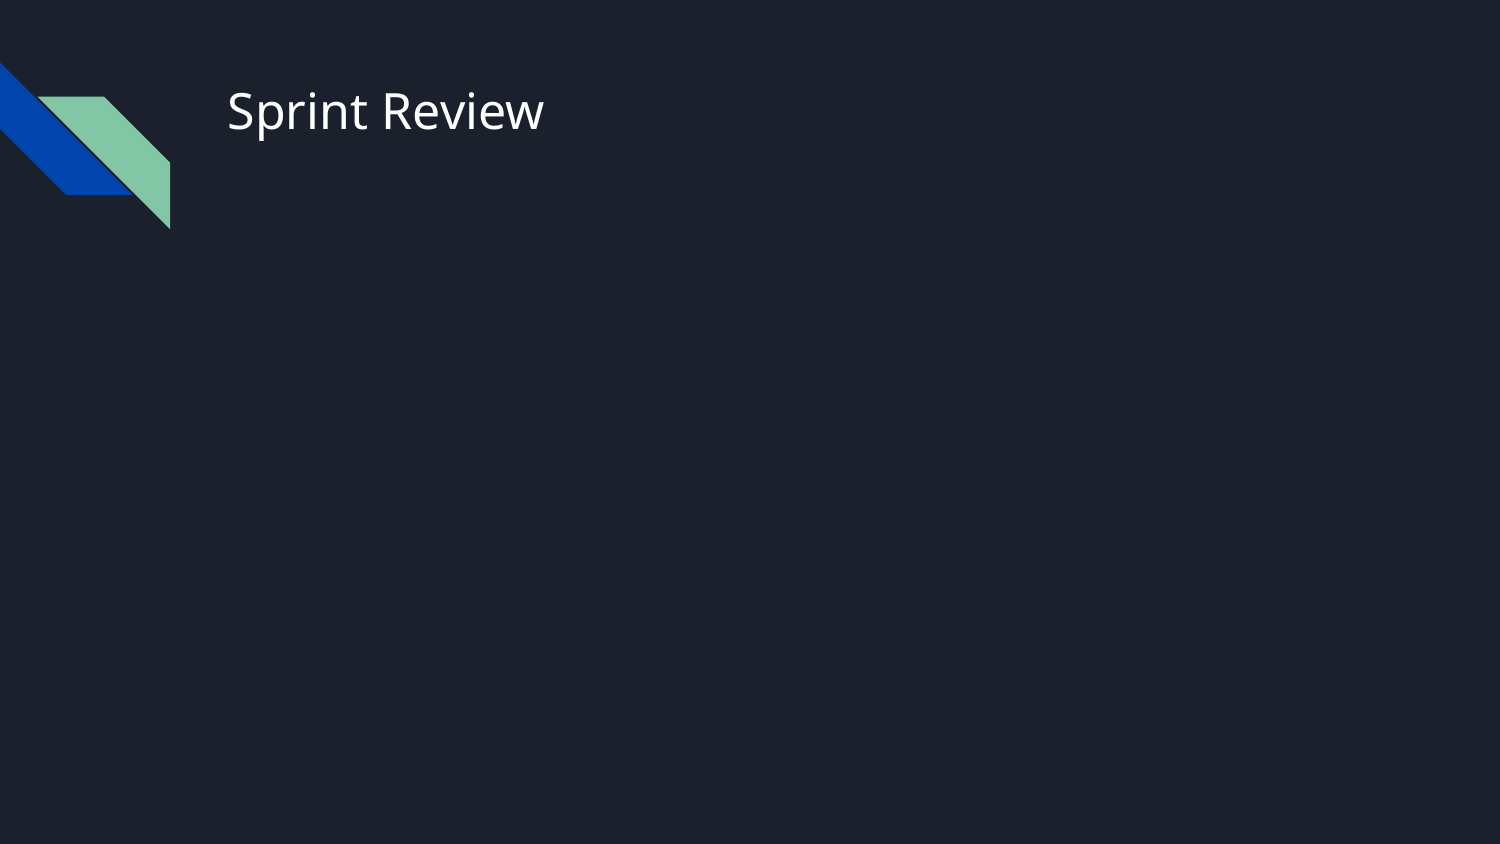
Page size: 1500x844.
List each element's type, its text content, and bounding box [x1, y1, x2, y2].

title Sprint Review [212, 64, 1368, 215]
